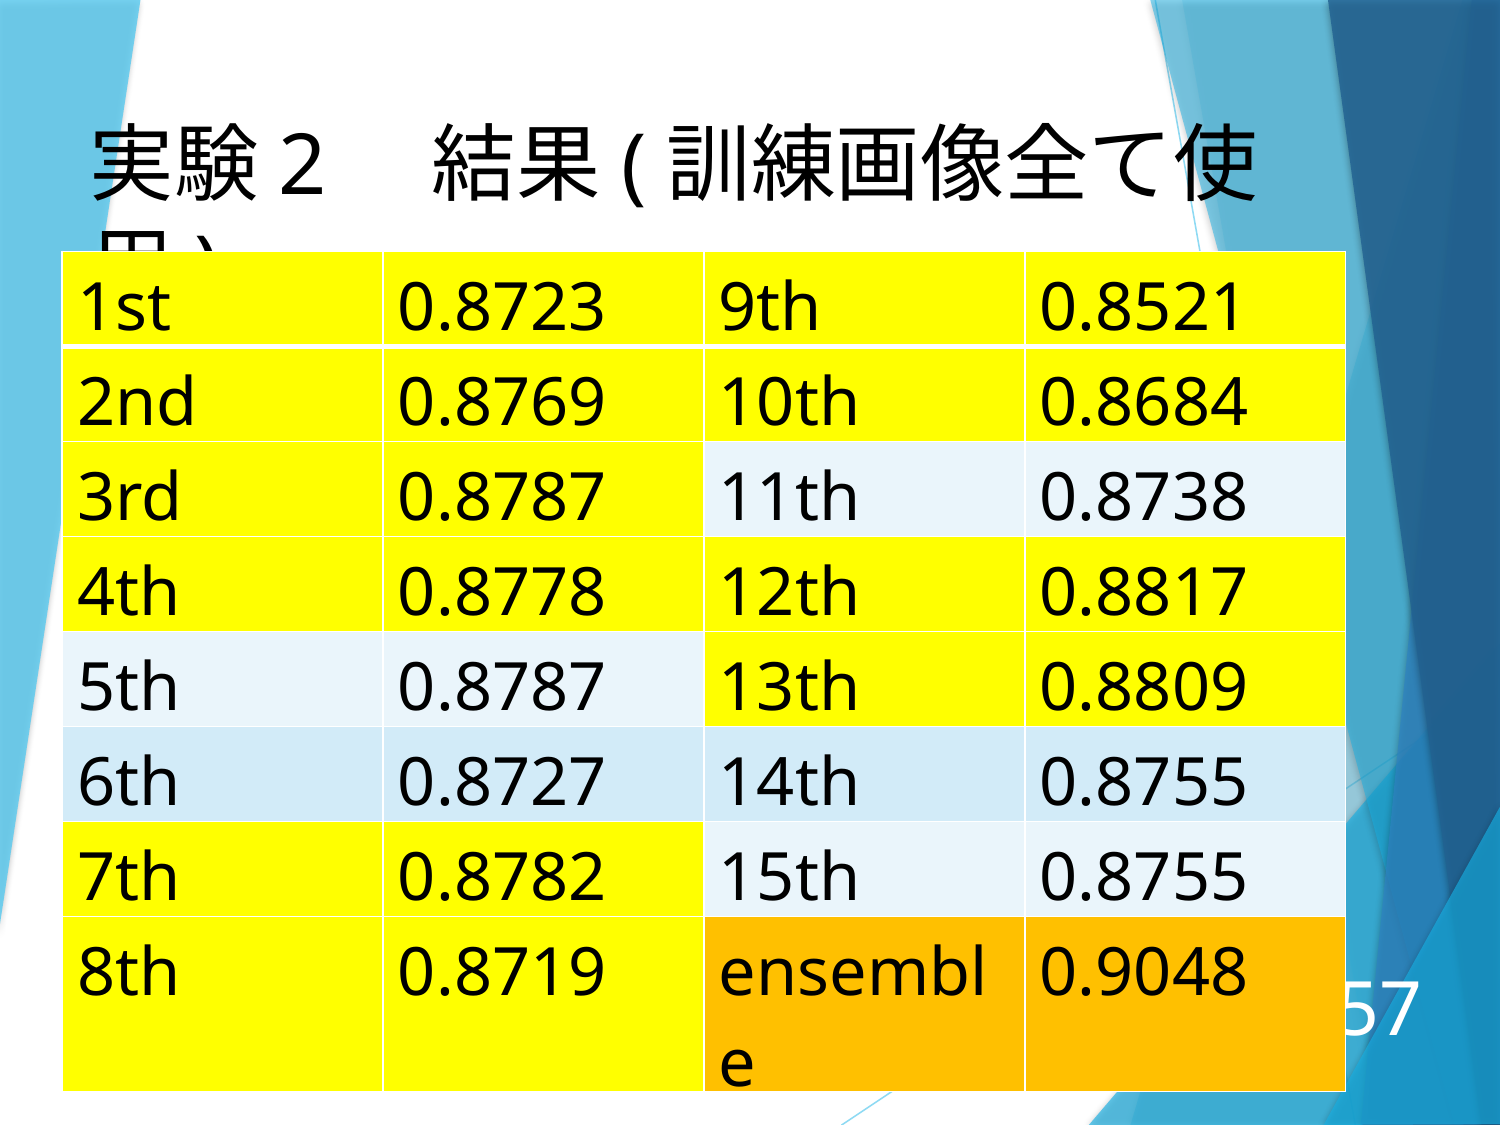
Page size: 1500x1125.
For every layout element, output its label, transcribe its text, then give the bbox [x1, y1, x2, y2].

table_cell 0.8817 [1026, 537, 1345, 631]
table_header 1st [63, 252, 382, 344]
table_cell 6th [63, 727, 382, 821]
table_cell 8th [63, 917, 382, 1091]
table_cell 0.8755 [1026, 822, 1345, 916]
table_cell 0.8787 [384, 442, 703, 536]
table_cell 14th [705, 727, 1024, 821]
table_cell 0.8684 [1026, 349, 1345, 441]
table_cell 0.8809 [1026, 632, 1345, 726]
table_header 9th [705, 252, 1024, 344]
table_cell 4th [63, 537, 382, 631]
slide_number 57 [1346, 971, 1438, 1051]
text_box 実験2 結果(訓練画像全て使用) [75, 103, 1374, 321]
table_cell 0.8719 [384, 917, 703, 1091]
table_cell 12th [705, 537, 1024, 631]
table_cell 0.8782 [384, 822, 703, 916]
table_cell 0.8755 [1026, 727, 1345, 821]
table_header 0.8521 [1026, 252, 1345, 344]
table_cell 0.8738 [1026, 442, 1345, 536]
table_cell 15th [705, 822, 1024, 916]
table_cell 0.9048 [1026, 917, 1345, 1091]
table_cell 10th [705, 349, 1024, 441]
table_cell 5th [63, 632, 382, 726]
table_cell 13th [705, 632, 1024, 726]
table_cell 0.8787 [384, 632, 703, 726]
table_cell 7th [63, 822, 382, 916]
table_cell 3rd [63, 442, 382, 536]
table_cell 2nd [63, 349, 382, 441]
table_cell ensemble [705, 917, 1024, 1091]
table_cell 0.8769 [384, 349, 703, 441]
table_header 0.8723 [384, 252, 703, 344]
table_cell 0.8727 [384, 727, 703, 821]
table_cell 11th [705, 442, 1024, 536]
table_cell 0.8778 [384, 537, 703, 631]
